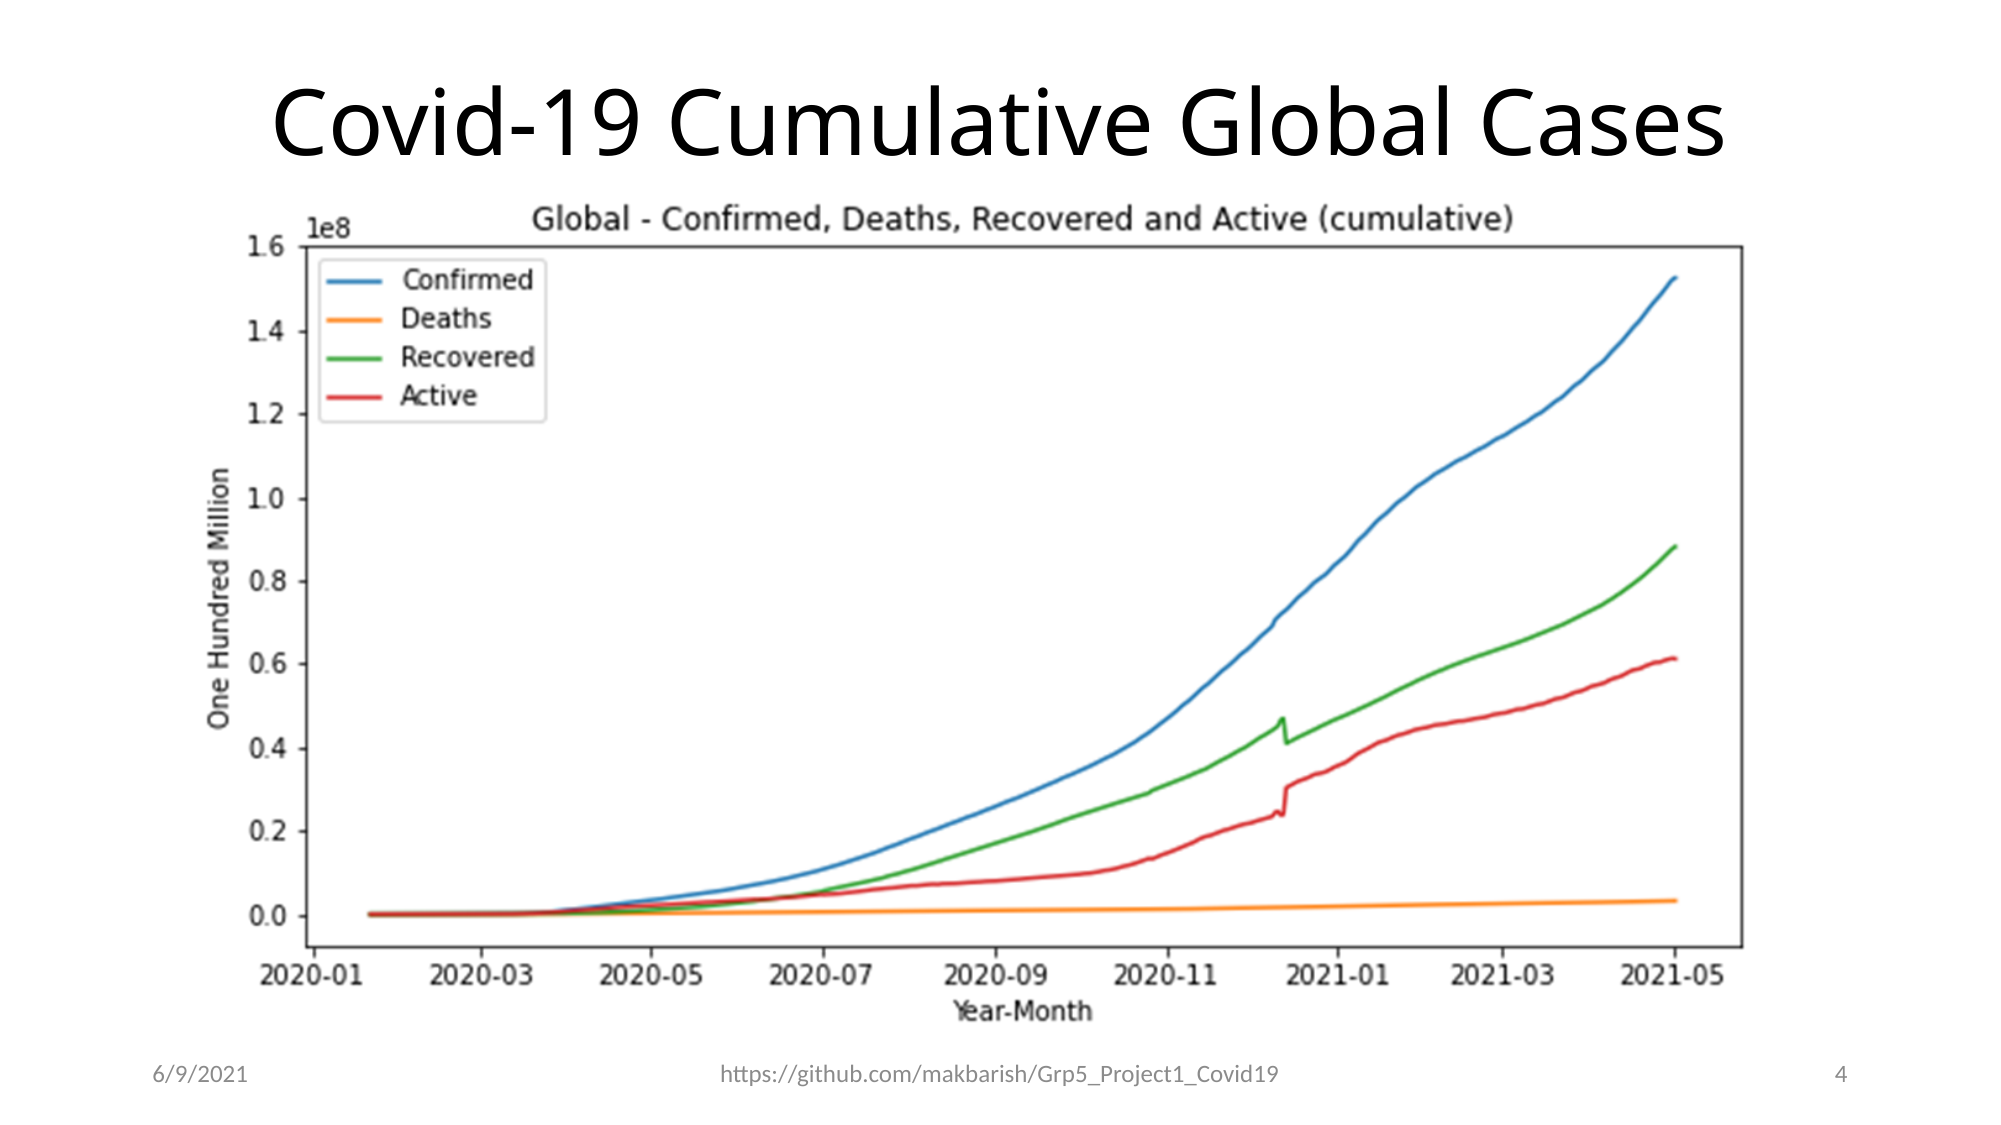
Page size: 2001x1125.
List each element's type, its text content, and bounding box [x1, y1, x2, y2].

footer https://github.com/makbarish/Grp5_Project1_Covid19 [662, 1062, 1338, 1103]
slide_number 4 [1412, 1062, 1863, 1103]
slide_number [137, 1062, 588, 1103]
picture [74, 135, 1926, 1062]
title Covid-19 Cumulative Global Cases [137, 34, 1863, 135]
